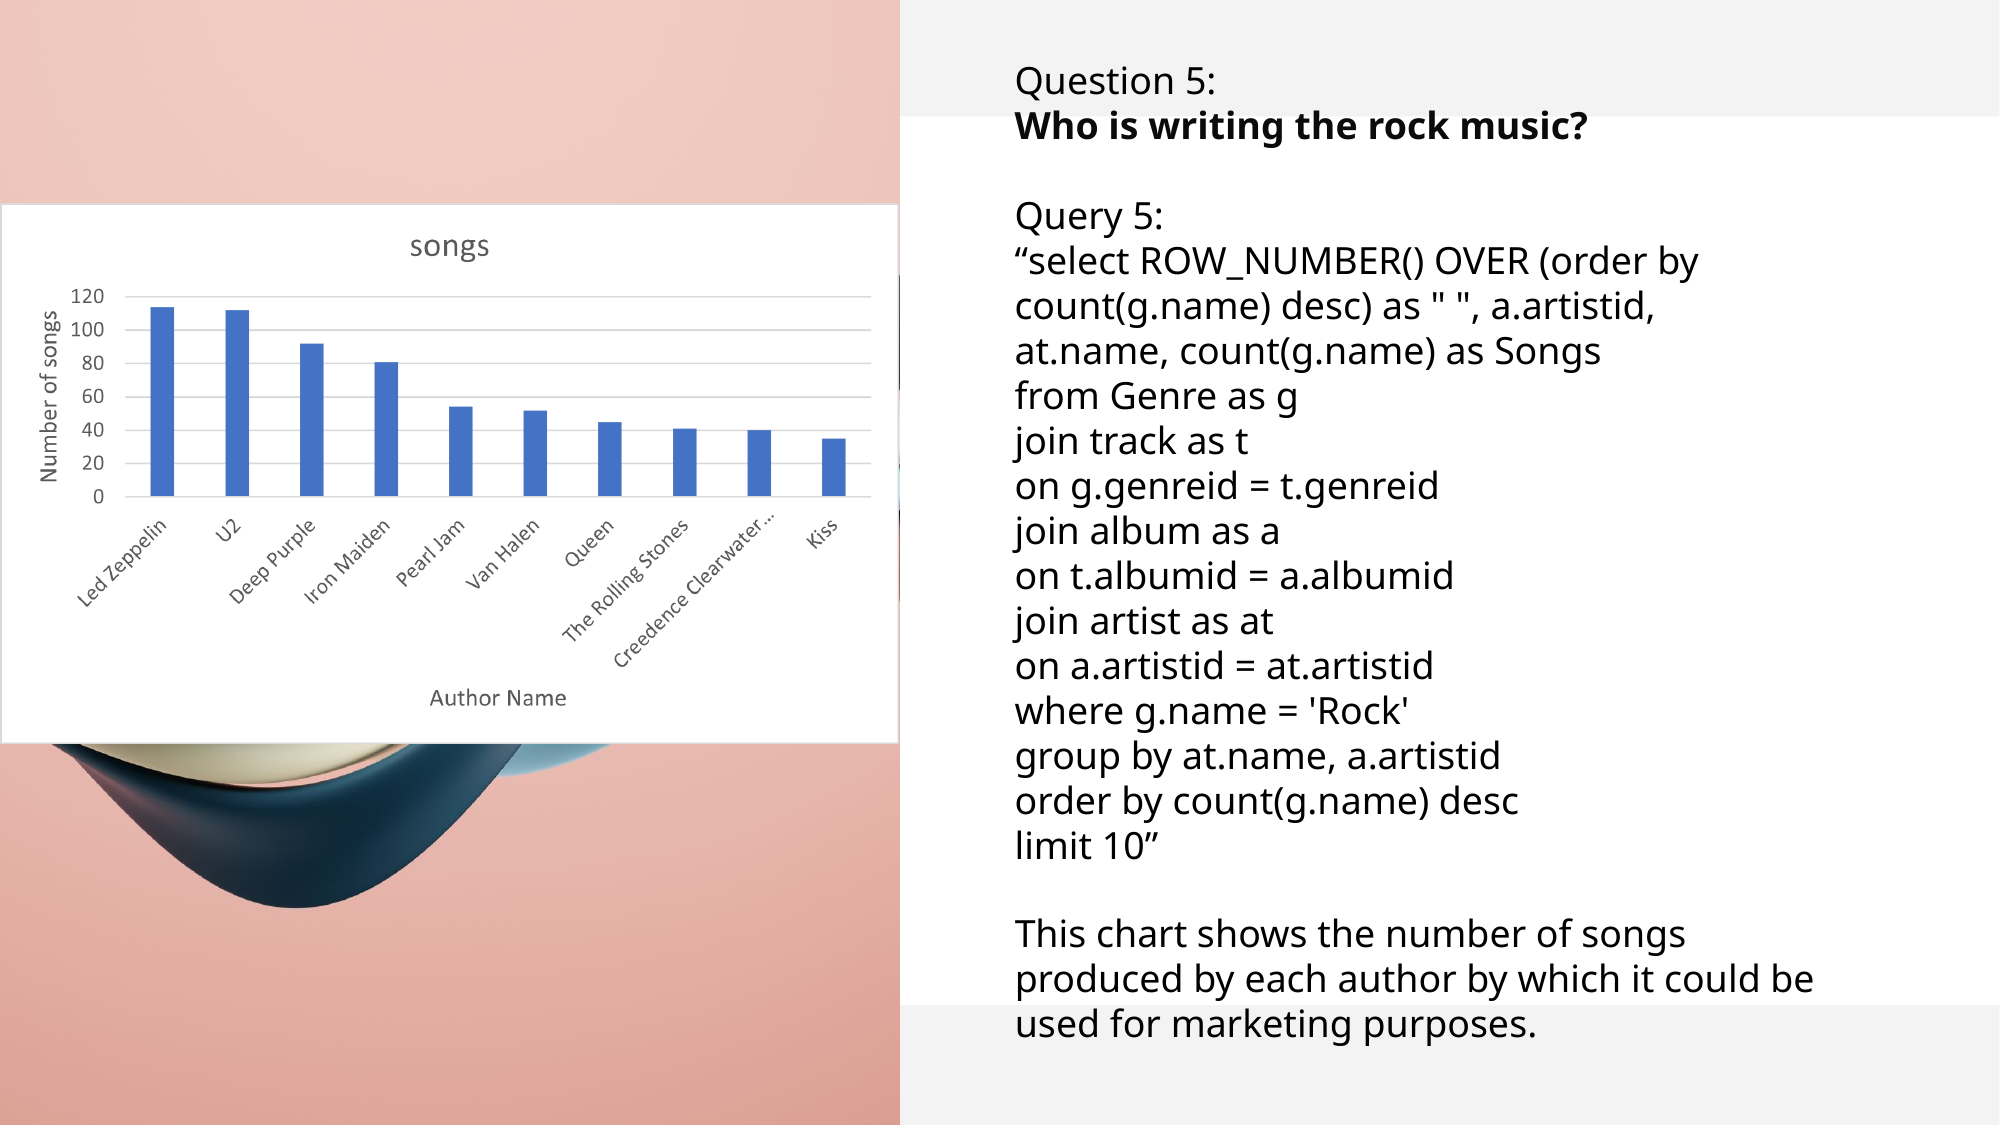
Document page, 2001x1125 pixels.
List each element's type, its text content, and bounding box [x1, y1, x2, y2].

picture [0, 0, 900, 1125]
text_box This chart shows the number of songs produced by each author by which it could be used for marketing purposes. [999, 902, 1873, 1053]
text_box Question 5: Who is writing the rock music? Query 5: “select ROW_NUMBER() OVER (order by count(g.name) desc) as " ", a.artistid, at.name, count(g.name) as Songs from Genre as g join track as t on g.genreid = t.genreid join album as a on t.albumid = a.albumid join artist as at on a.artistid = at.artistid where g.name = 'Rock' group by at.name, a.artistid order by count(g.name) desc limit 10” [999, 49, 1791, 875]
